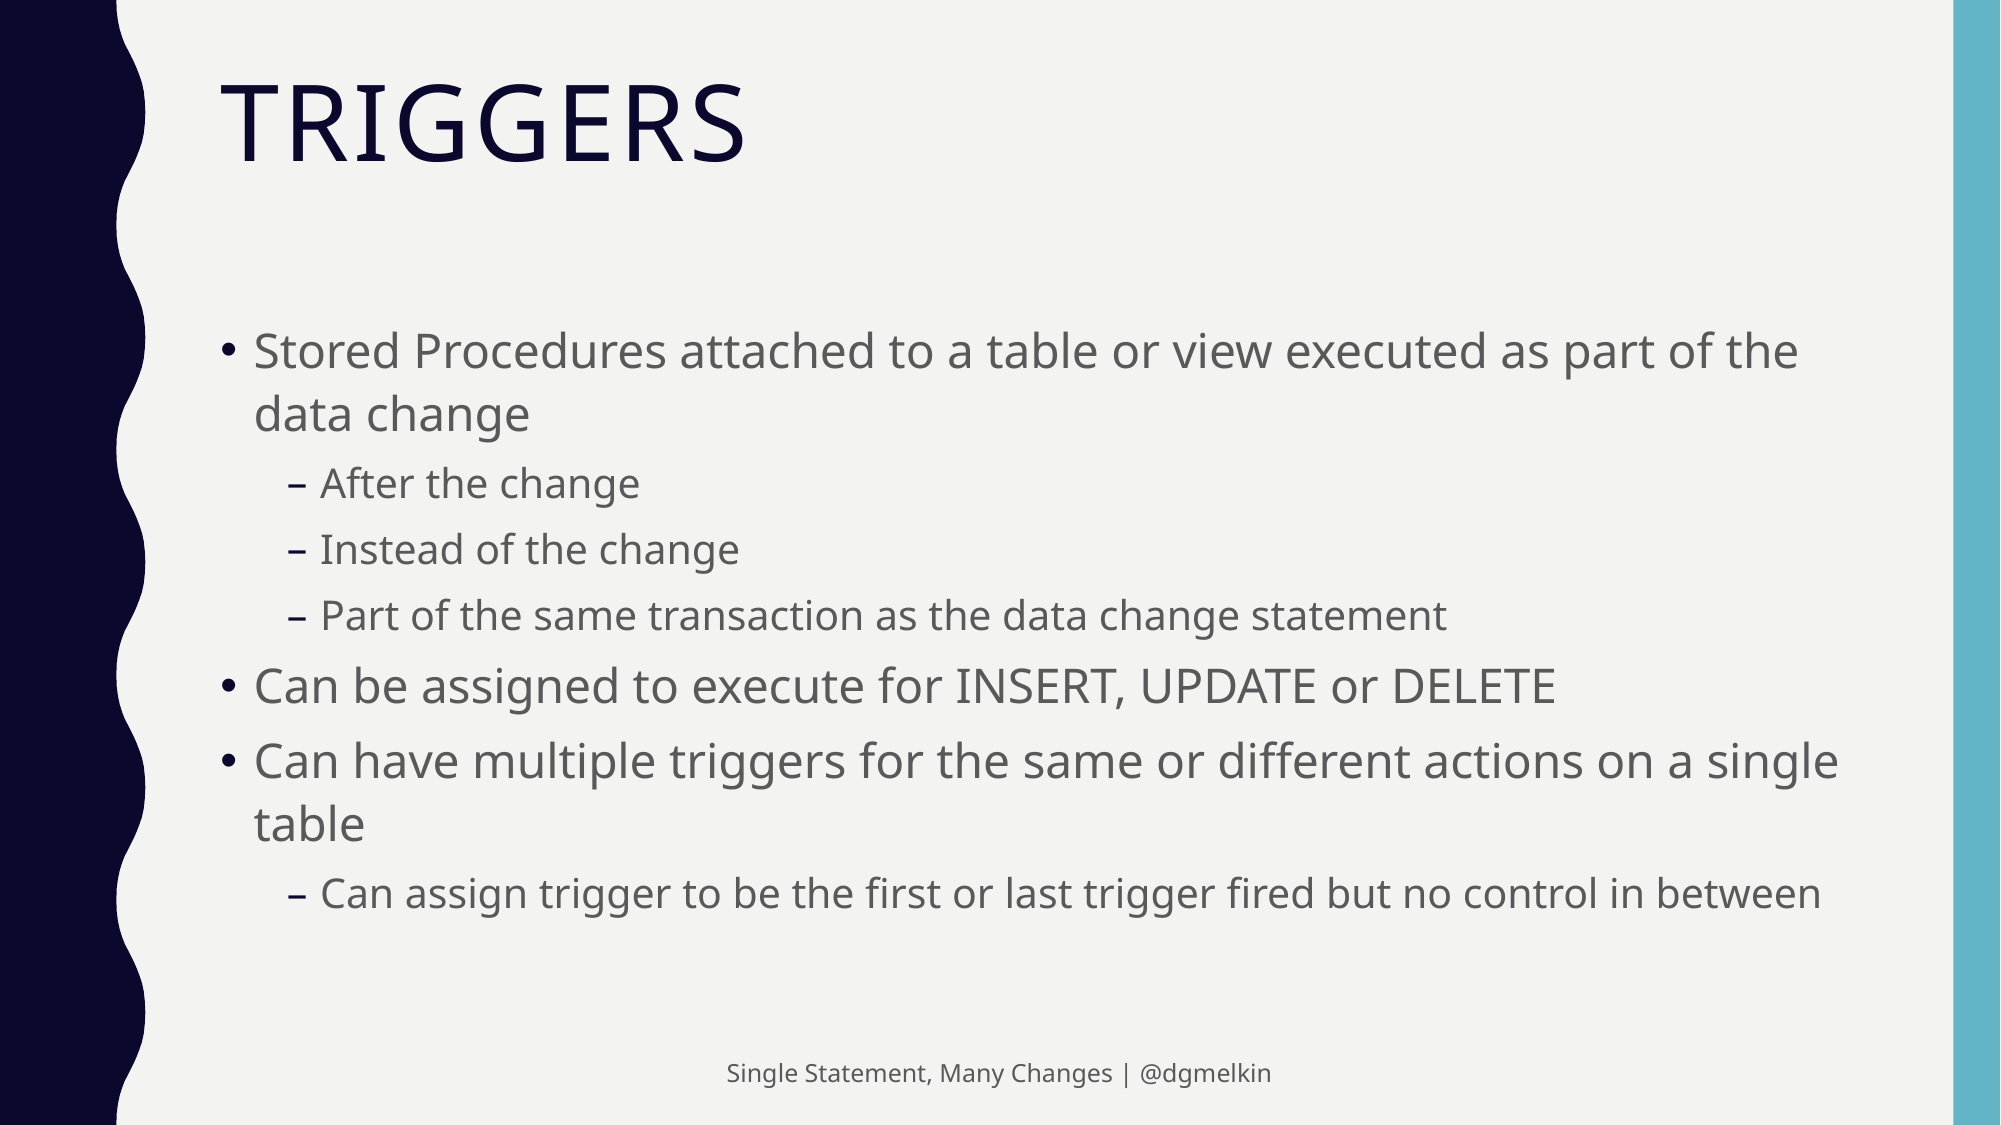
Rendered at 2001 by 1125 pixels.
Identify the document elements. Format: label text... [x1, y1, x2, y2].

list Stored Procedures attached to a table or view executed as part of the data change After the change Instead of the change Part of the same transaction as the data change statement Can be assigned to execute for INSERT, UPDATE or DELETE Can have multiple triggers for the same or different actions on a single table Can assign trigger to be the first or last trigger fired but no control in between [205, 307, 1875, 965]
title Triggers [205, 62, 1875, 307]
footer Single Statement, Many Changes | @dgmelkin [662, 1045, 1338, 1103]
